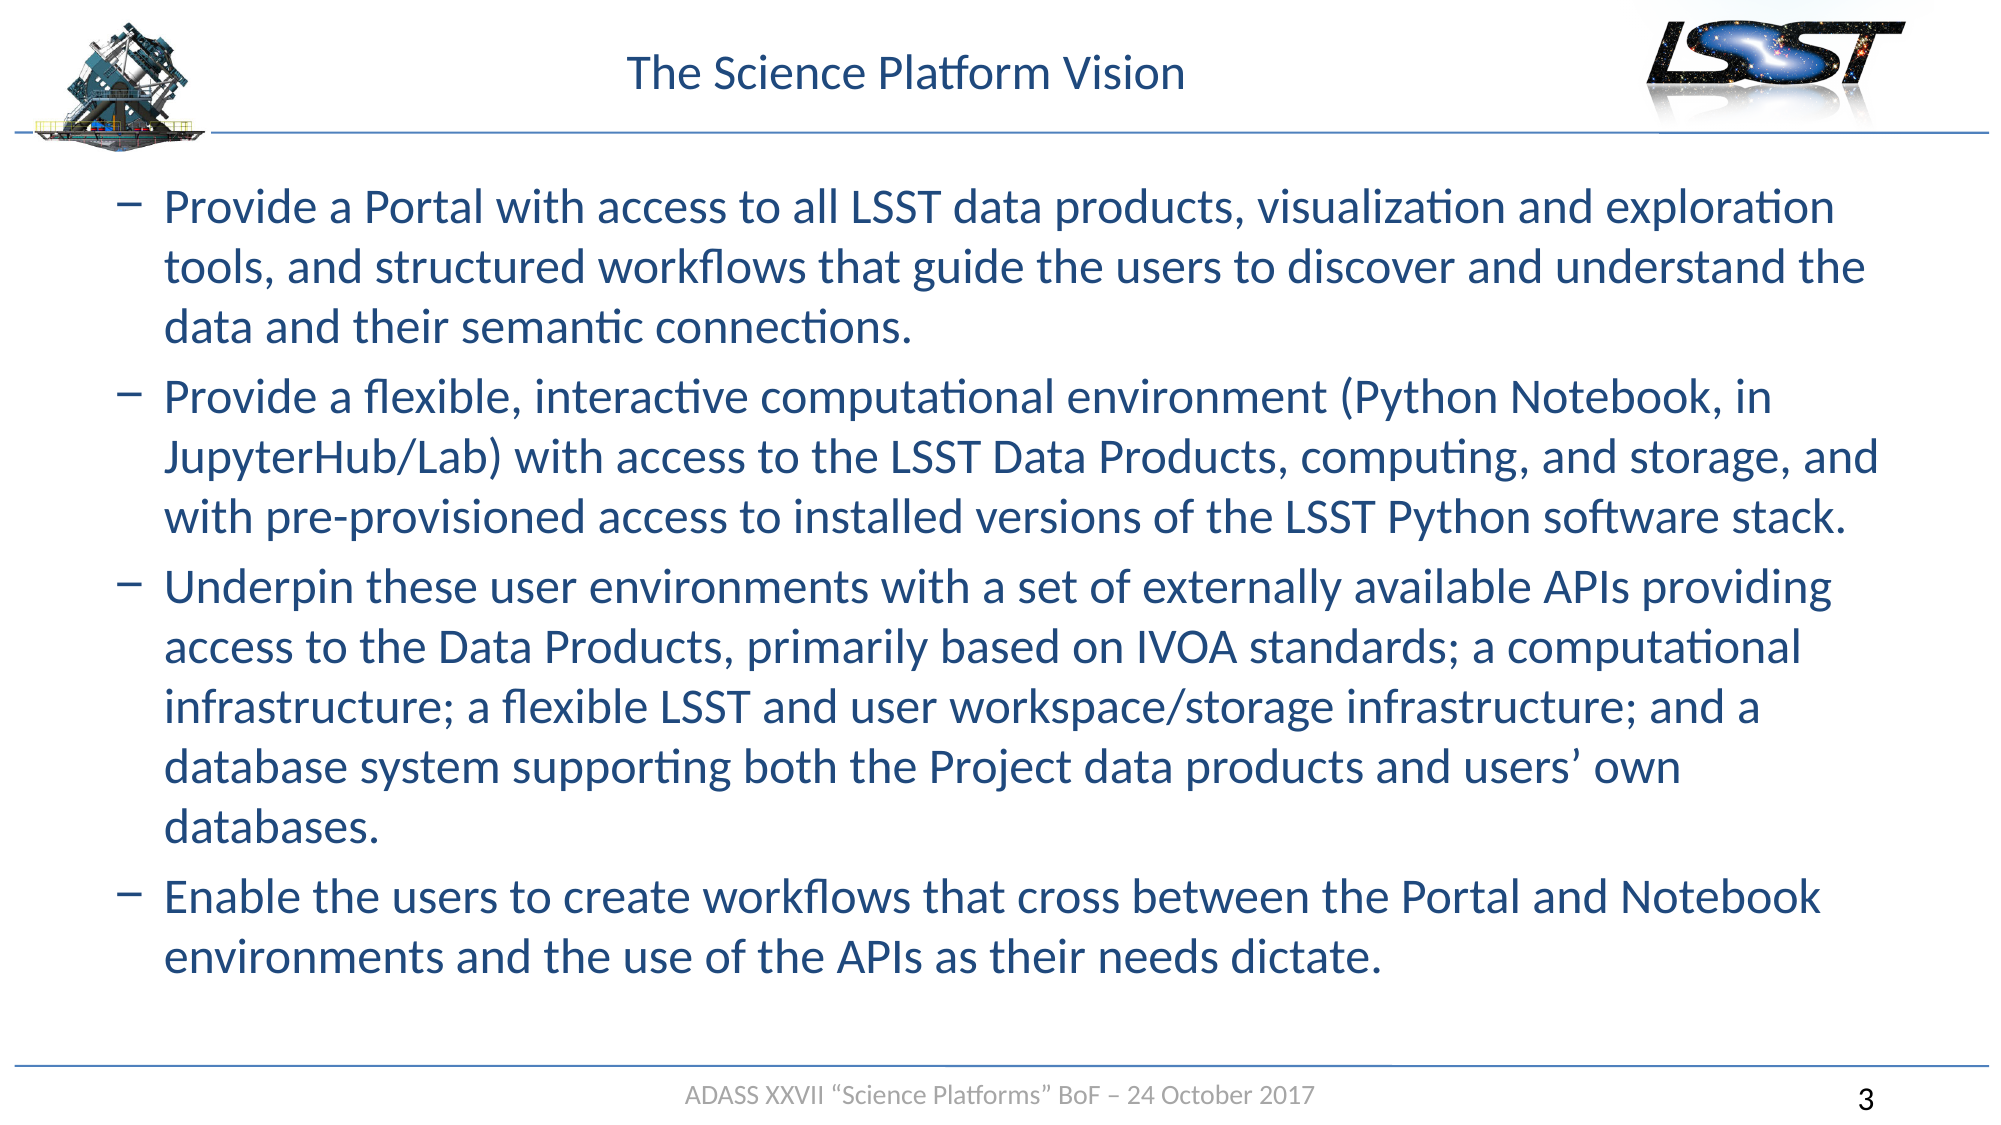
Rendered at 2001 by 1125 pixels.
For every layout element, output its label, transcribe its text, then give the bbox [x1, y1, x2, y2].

picture [1608, 0, 1934, 179]
picture [33, 14, 211, 152]
title The Science Platform Vision [229, 23, 1584, 116]
list Provide a Portal with access to all LSST data products, visualization and exploration tools, and structured workflows that guide the users to discover and understand the data and their semantic connections. Provide a flexible, interactive computational environment (Python Notebook, in JupyterHub/Lab) with access to the LSST Data Products, computing, and storage, and with pre-provisioned access to installed versions of the LSST Python software stack. Underpin these user environments with a set of externally available APIs providing access to the Data Products, primarily based on IVOA standards; a computational infrastructure; a flexible LSST and user workspace/storage infrastructure; and a database system supporting both the Project data products and users’ own databases. Enable the users to create workflows that cross between the Portal and Notebook environments and the use of the APIs as their needs dictate. [99, 166, 1901, 1038]
